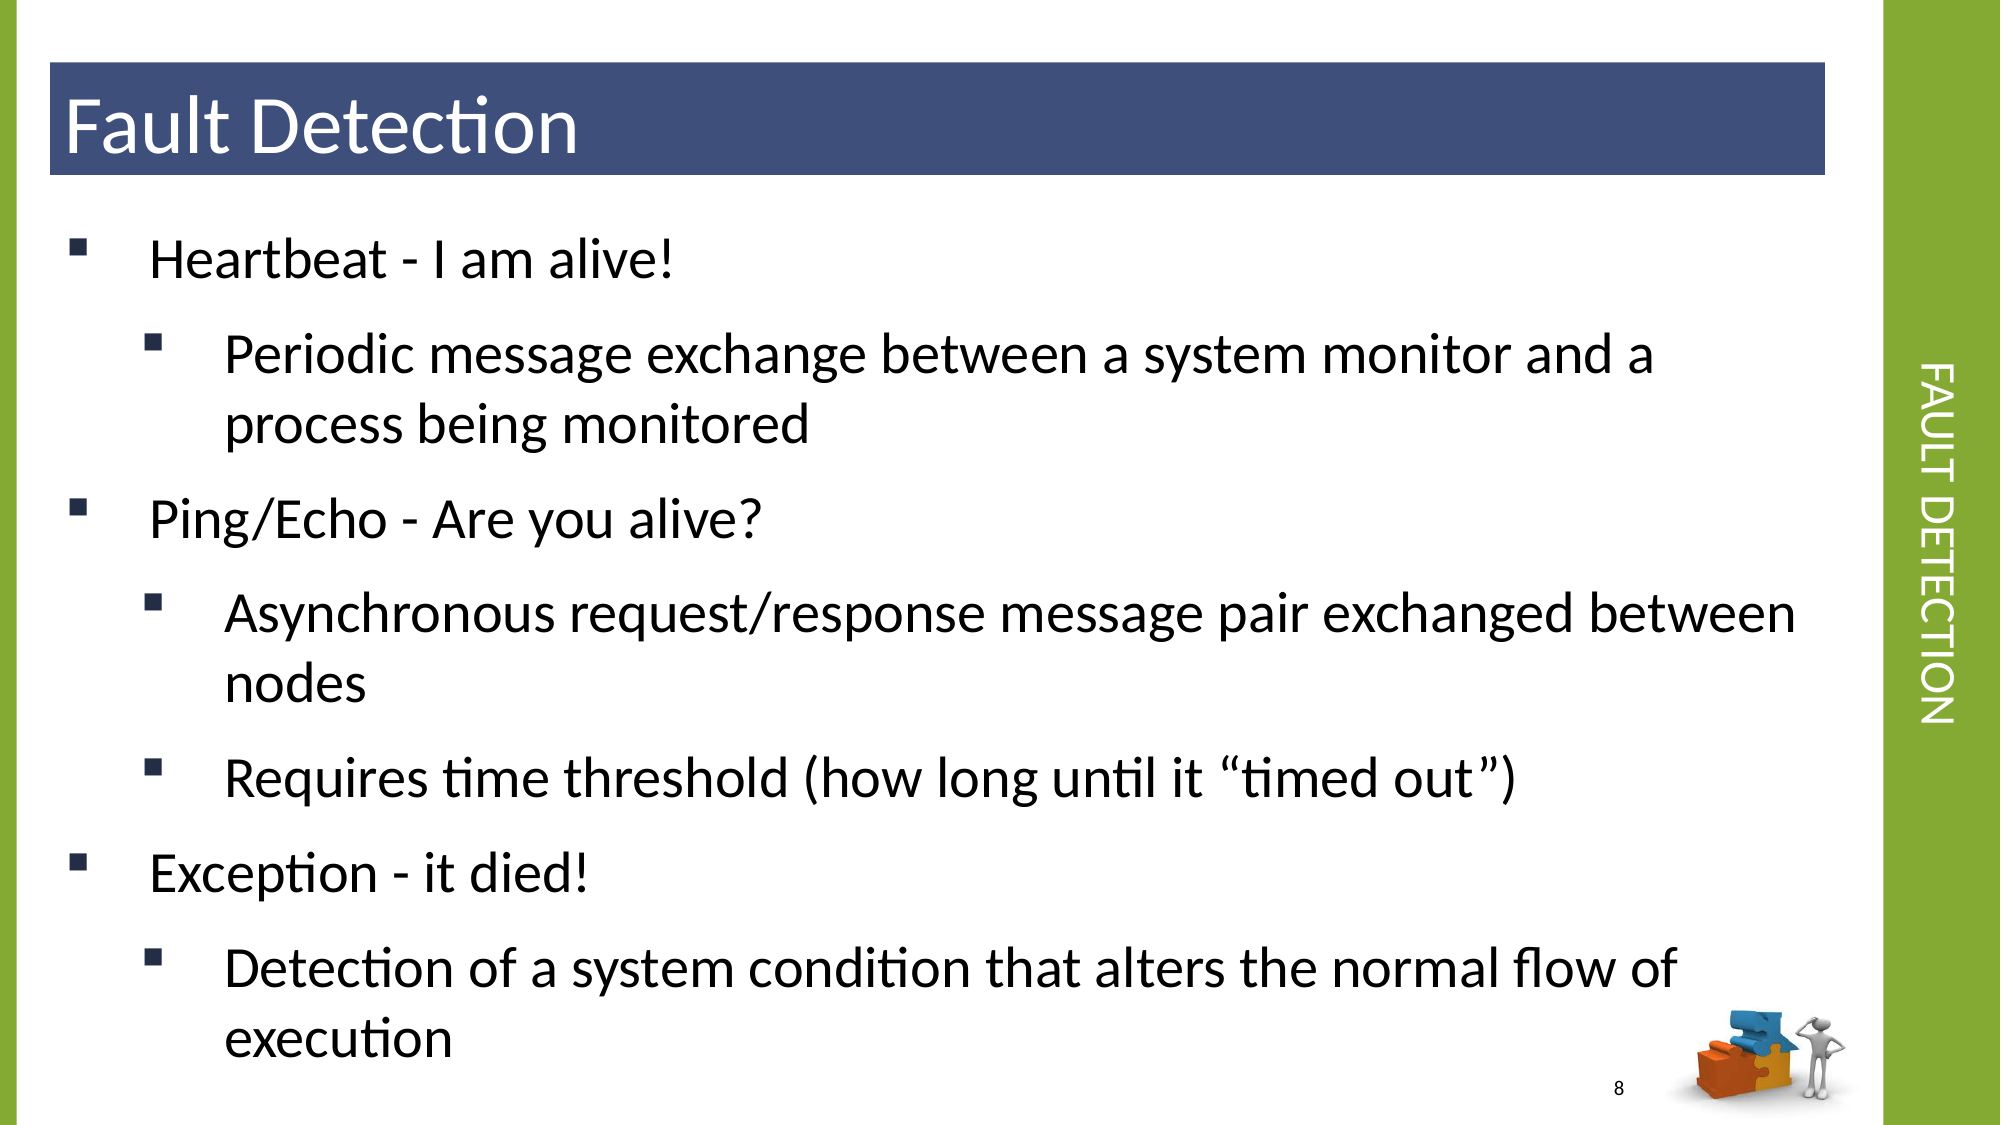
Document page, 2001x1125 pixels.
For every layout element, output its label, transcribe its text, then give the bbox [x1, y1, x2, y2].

title Fault Detection [1883, 62, 2000, 1025]
list Fault Detection [50, 62, 1825, 175]
slide_number 8 [1422, 1061, 1640, 1112]
picture [1666, 974, 1868, 1125]
text_box Heartbeat - I am alive! Periodic message exchange between a system monitor and a process being monitored Ping/Echo - Are you alive? Asynchronous request/response message pair exchanged between nodes Requires time threshold (how long until it “timed out”) Exception - it died! Detection of a system condition that alters the normal flow of execution [50, 212, 1825, 1077]
